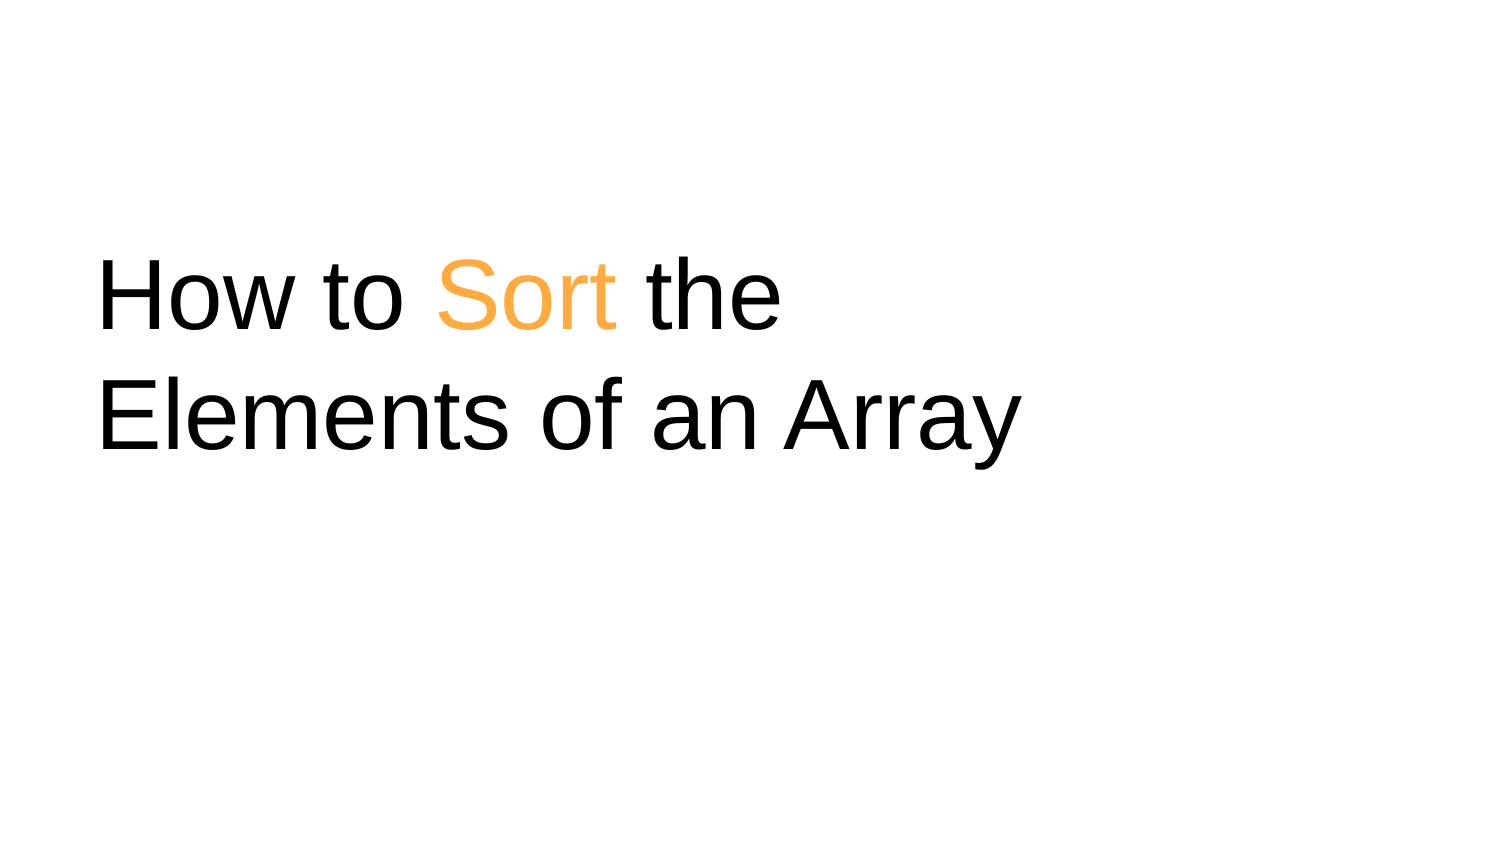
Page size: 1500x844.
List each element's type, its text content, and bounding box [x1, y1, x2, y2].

title How to Sort the Elements of an Array [80, 73, 1125, 745]
